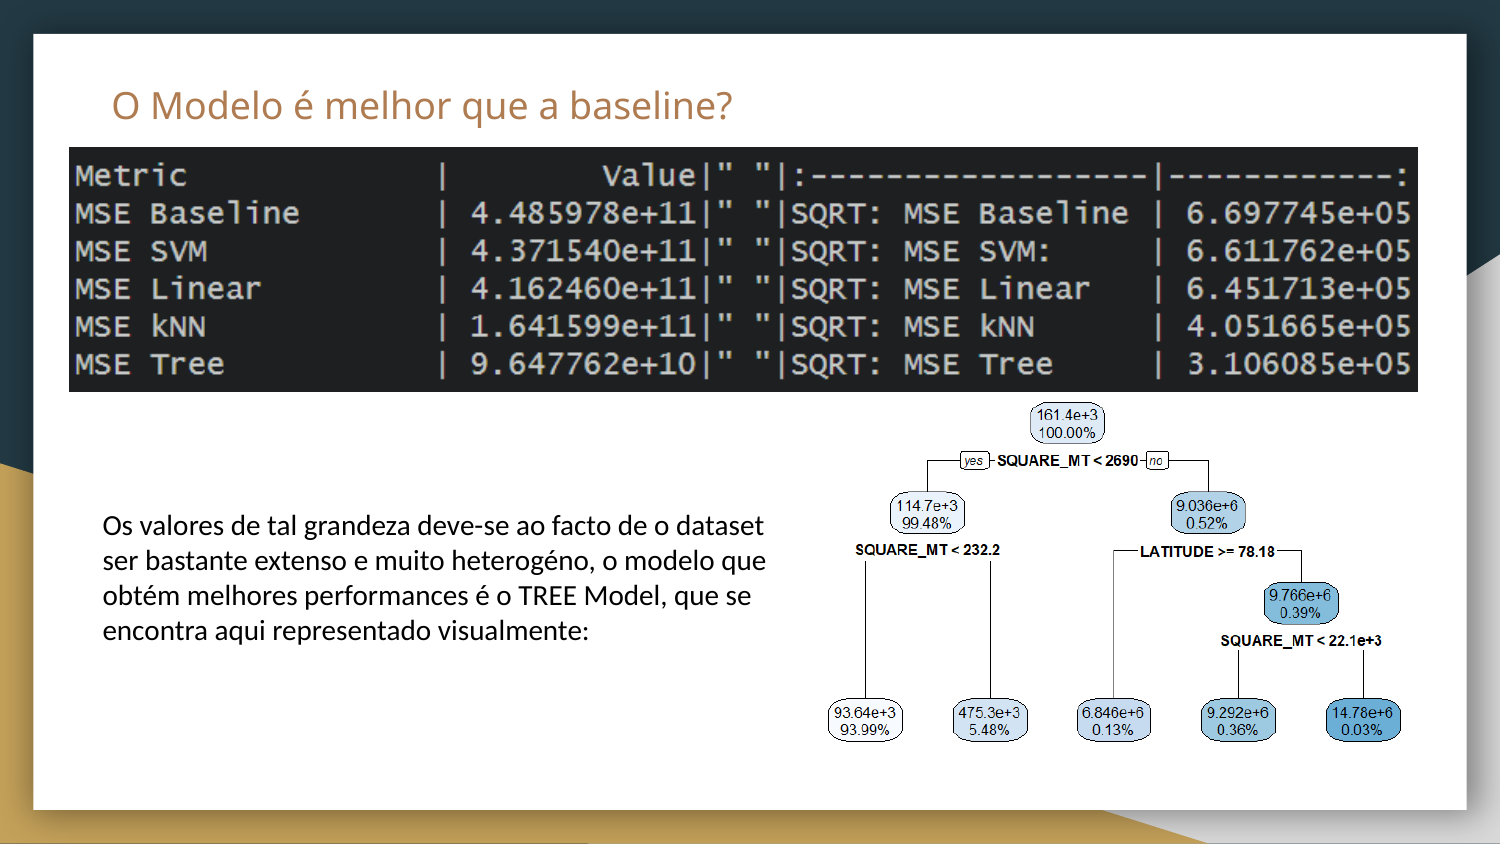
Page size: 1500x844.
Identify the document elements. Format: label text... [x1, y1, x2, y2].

text_box Os valores de tal grandeza deve-se ao facto de o dataset ser bastante extenso e muito heterogéno, o modelo que obtém melhores performances é o TREE Model, que se encontra aqui representado visualmente: [87, 491, 785, 662]
picture [69, 147, 1437, 770]
title O Modelo é melhor que a baseline? [96, 67, 1364, 145]
